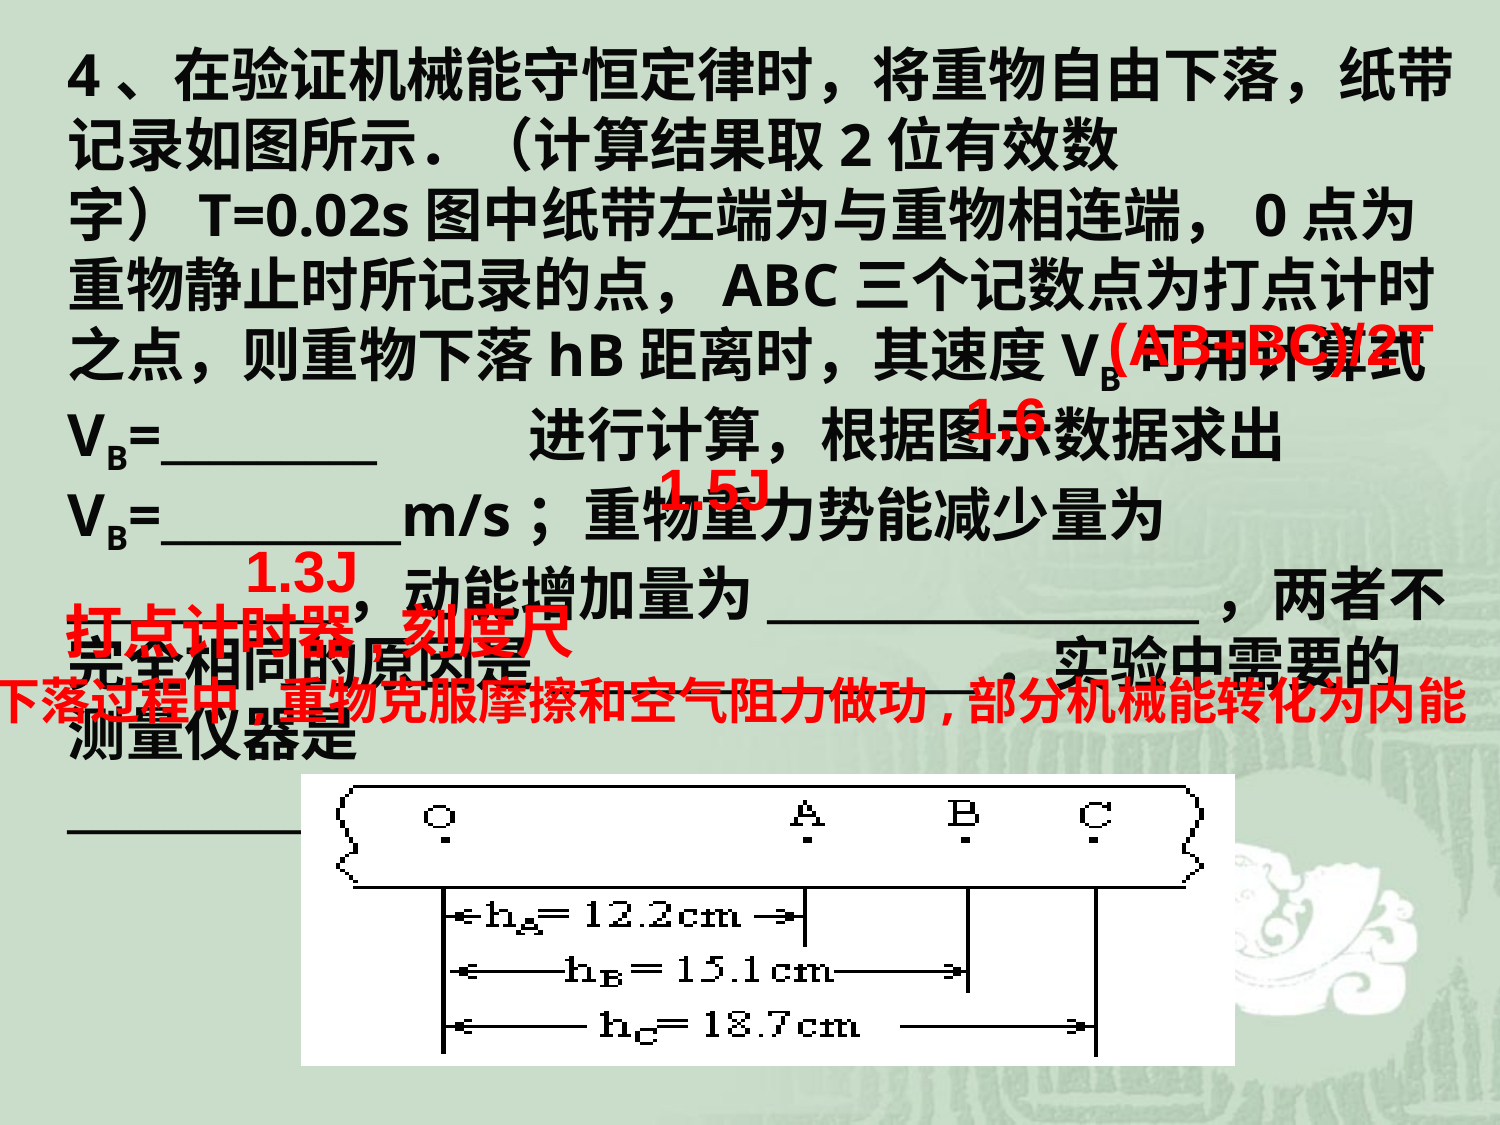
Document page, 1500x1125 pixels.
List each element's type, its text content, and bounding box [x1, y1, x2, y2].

text_box 4、在验证机械能守恒定律时，将重物自由下落，纸带记录如图所示．（计算结果取2位有效数字）T=0.02s图中纸带左端为与重物相连端，0点为重物静止时所记录的点，ABC三个记数点为打点计时之点，则重物下落hB距离时，其速度VB可用计算式VB=_________ 进行计算，根据图示数据求出VB=__________m/s；重物重力势能减少量为___________，动能增加量为__________________，两者不完全相同的原因是__________________．实验中需要的测量仪器是_________________________________________________． [53, 738, 1471, 845]
picture [0, 0, 1500, 1125]
text_box 1.5J [643, 444, 857, 529]
text_box 1.3J [230, 527, 374, 587]
text_box 下落过程中,重物克服摩擦和空气阻力做功,部分机械能转化为内能 [0, 662, 1482, 738]
text_box 1.6 [950, 373, 1062, 459]
text_box (AB+BC)/2T [1094, 299, 1450, 385]
text_box 打点计时器,刻度尺 [50, 587, 590, 662]
text_box 4、在验证机械能守恒定律时，将重物自由下落，纸带记录如图所示．（计算结果取2位有效数字）T=0.02s图中纸带左端为与重物相连端，0点为重物静止时所记录的点，ABC三个记数点为打点计时之点，则重物下落hB距离时，其速度VB可用计算式VB=_________ 进行计算，根据图示数据求出VB=__________m/s；重物重力势能减少量为___________，动能增加量为__________________，两者不完全相同的原因是__________________．实验中需要的测量仪器是_________________________________________________． [53, 31, 1471, 662]
